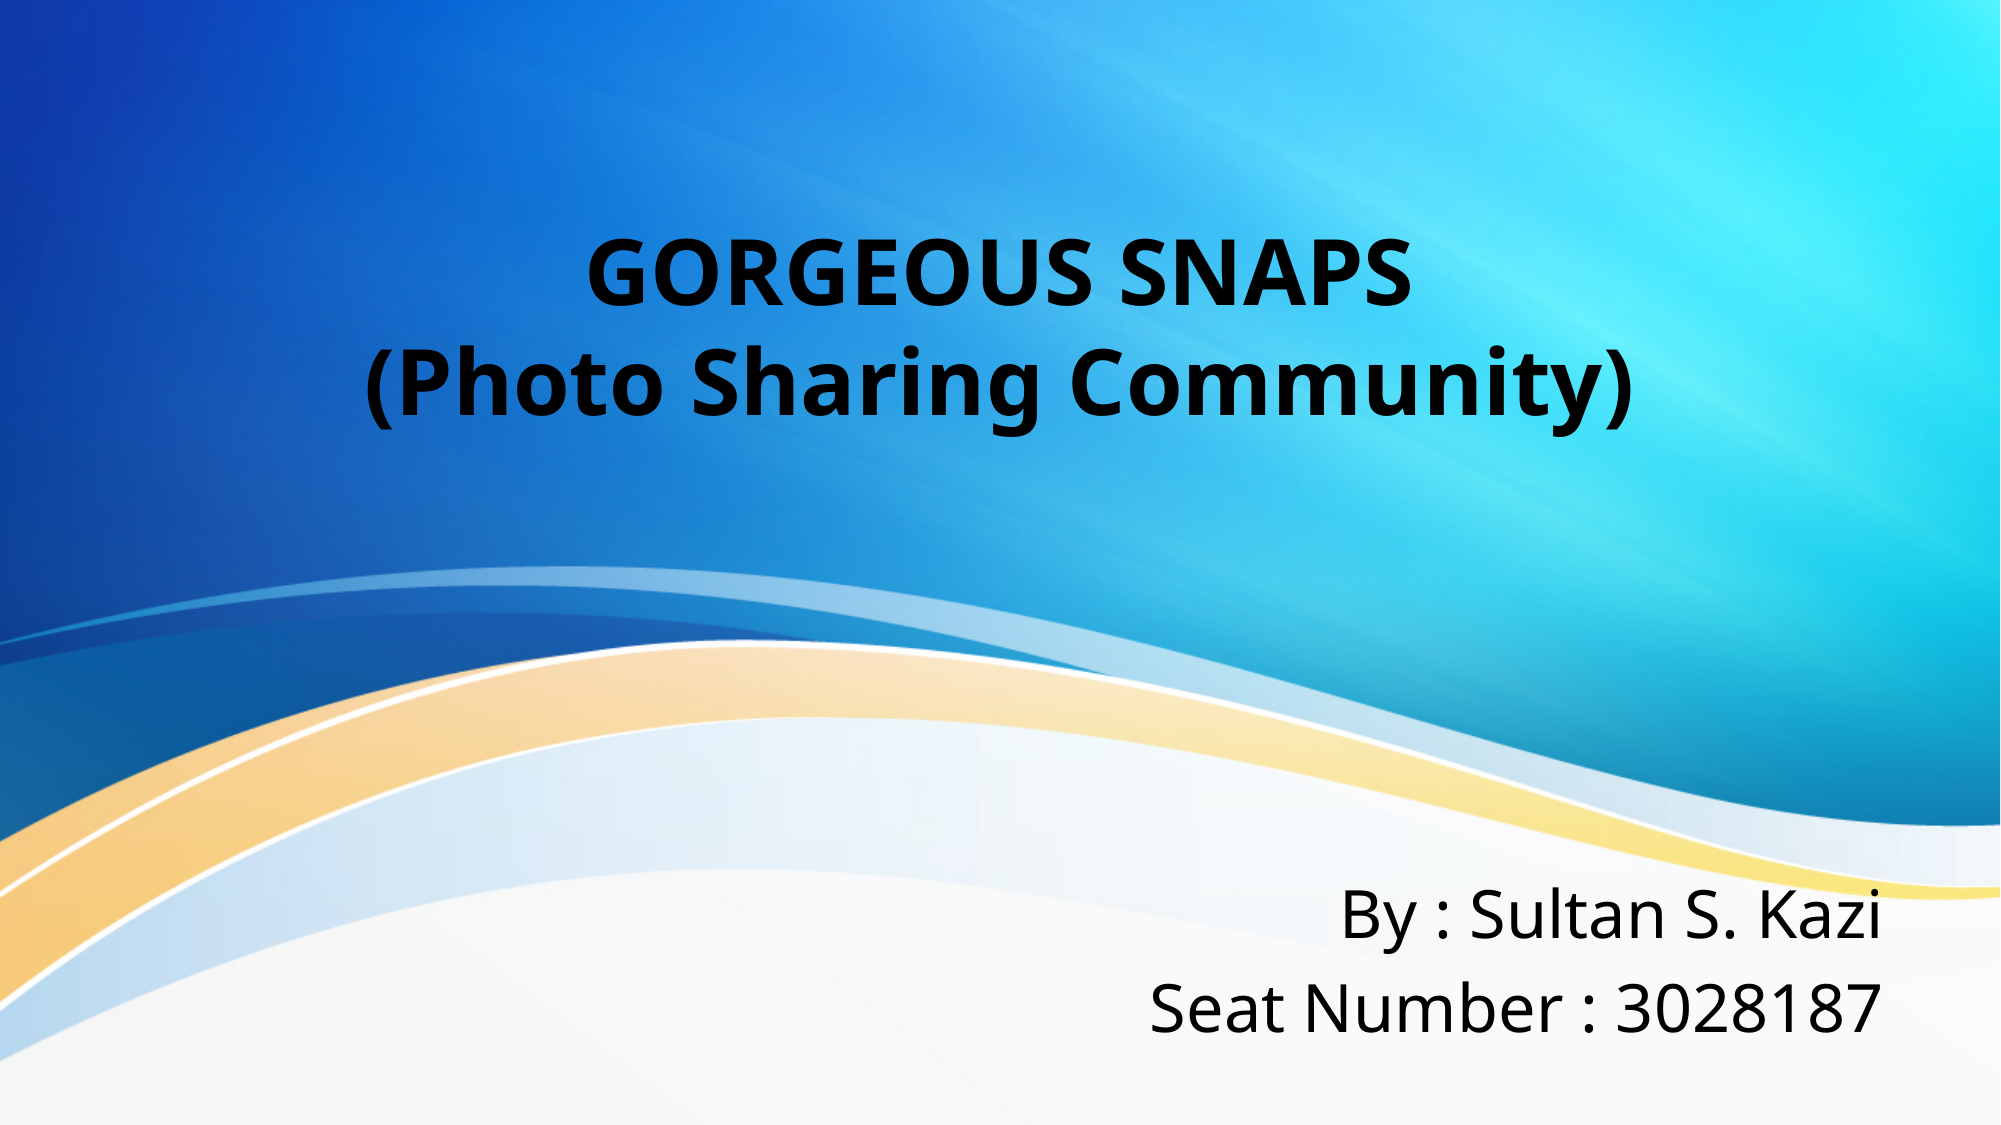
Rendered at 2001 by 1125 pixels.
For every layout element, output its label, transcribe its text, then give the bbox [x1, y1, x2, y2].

subtitle By : Sultan S. Kazi Seat Number : 3028187 [102, 771, 1900, 1087]
title GORGEOUS SNAPS (Photo Sharing Community) [102, 196, 1898, 452]
picture [0, 0, 2001, 1125]
